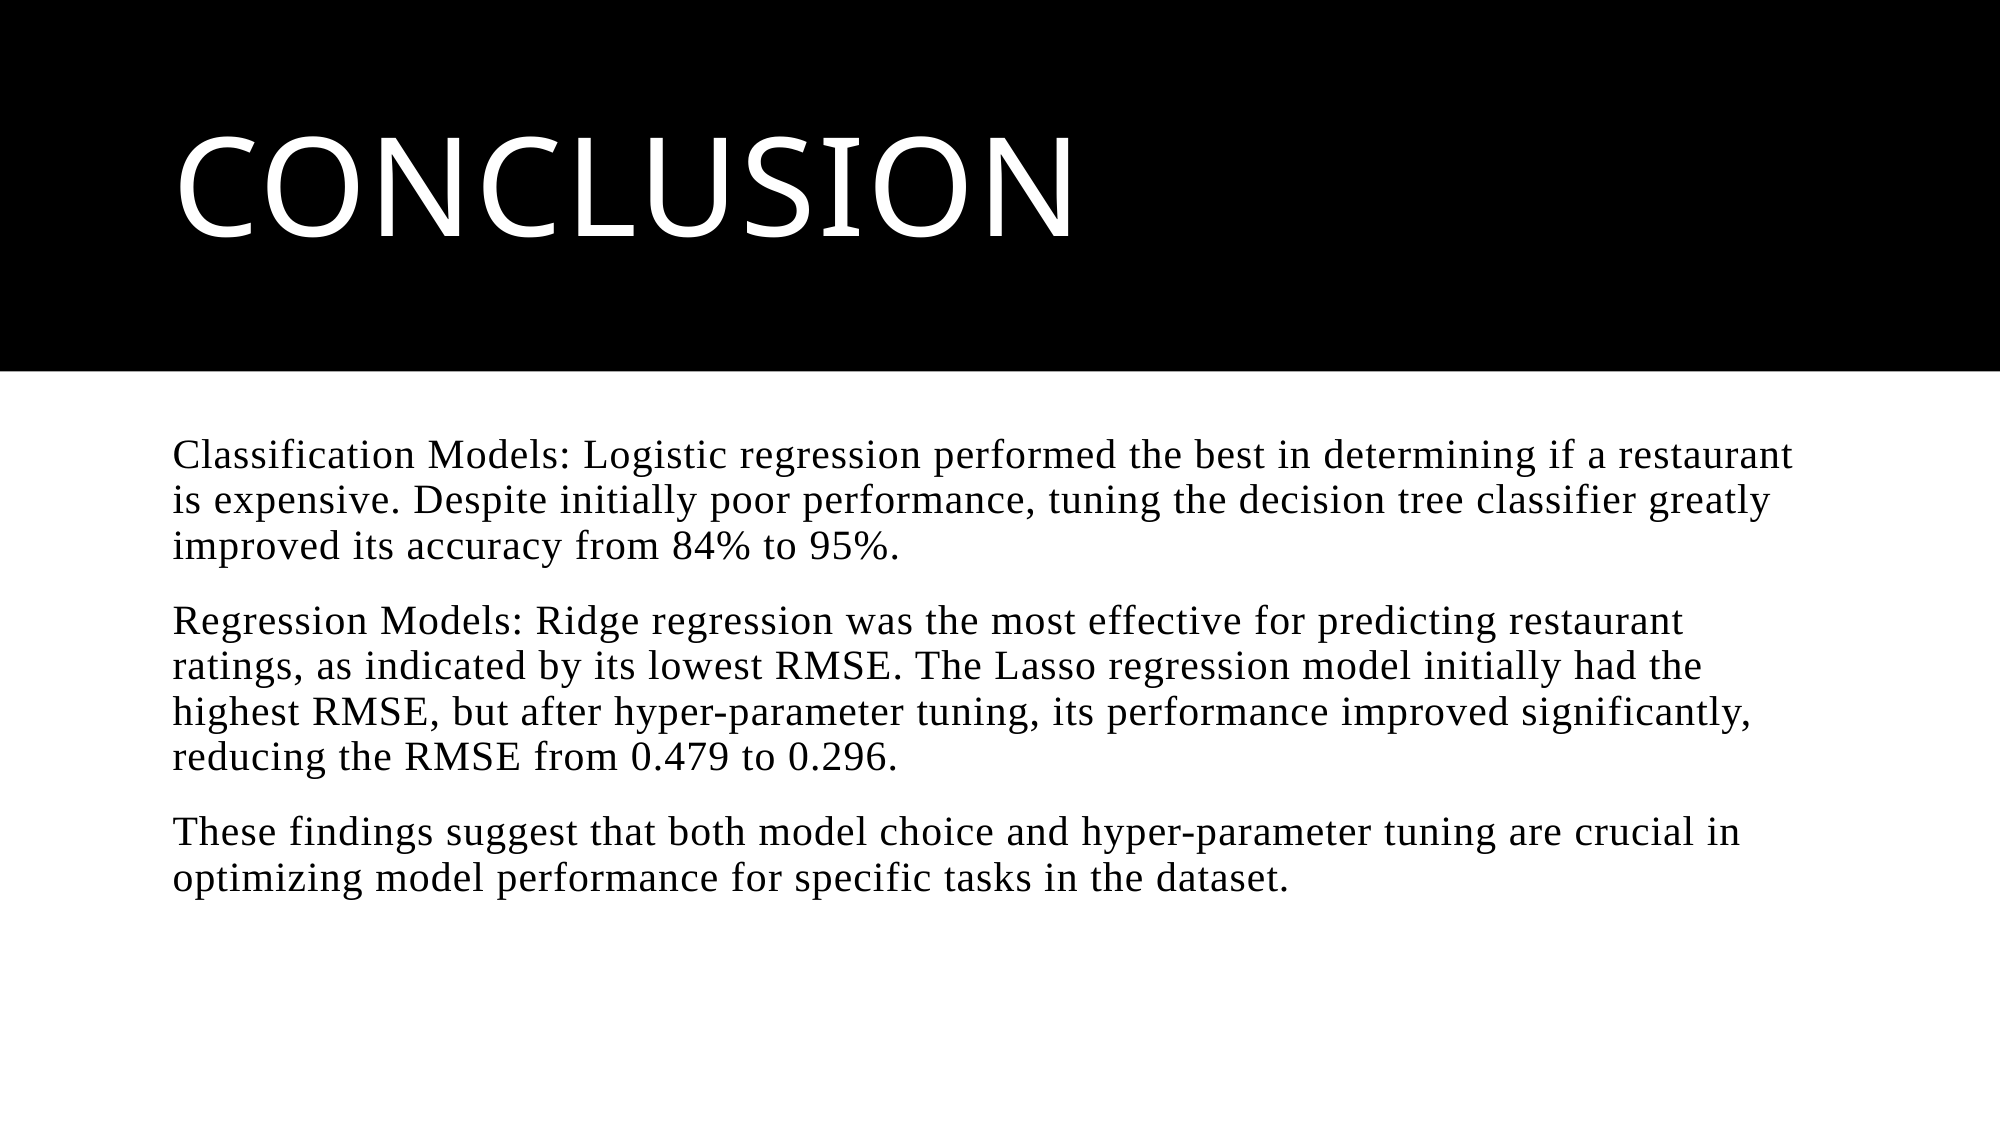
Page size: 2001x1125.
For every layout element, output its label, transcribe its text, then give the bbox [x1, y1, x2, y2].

list Classification Models: Logistic regression performed the best in determining if a restaurant is expensive. Despite initially poor performance, tuning the decision tree classifier greatly improved its accuracy from 84% to 95%. Regression Models: Ridge regression was the most effective for predicting restaurant ratings, as indicated by its lowest RMSE. The Lasso regression model initially had the highest RMSE, but after hyper-parameter tuning, its performance improved significantly, reducing the RMSE from 0.479 to 0.296. These findings suggest that both model choice and hyper-parameter tuning are crucial in optimizing model performance for specific tasks in the dataset. [157, 424, 1842, 959]
title conclusion [157, 52, 1842, 332]
